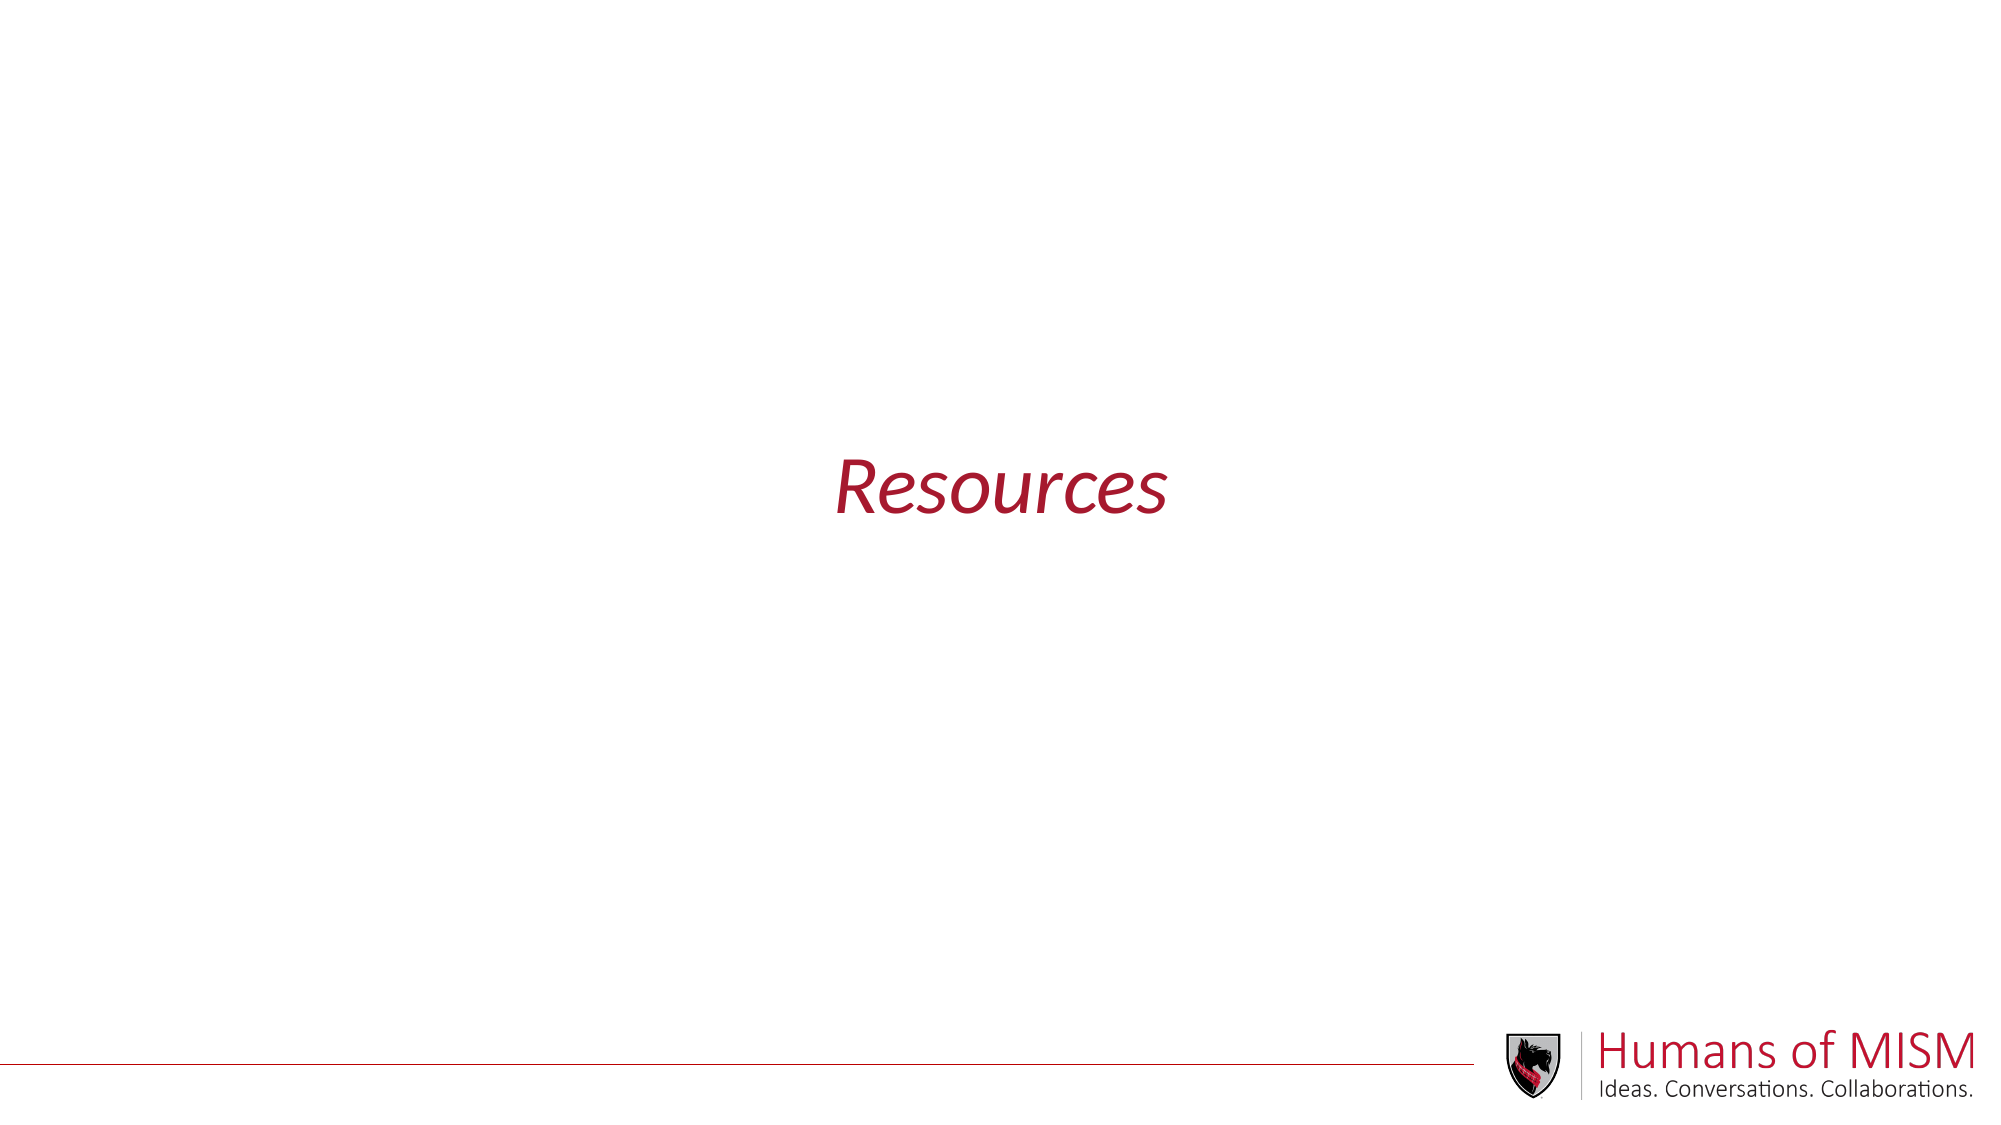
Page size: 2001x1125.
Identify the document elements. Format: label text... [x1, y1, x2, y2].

picture [1506, 1029, 1974, 1100]
text_box Resources [170, 422, 1833, 538]
